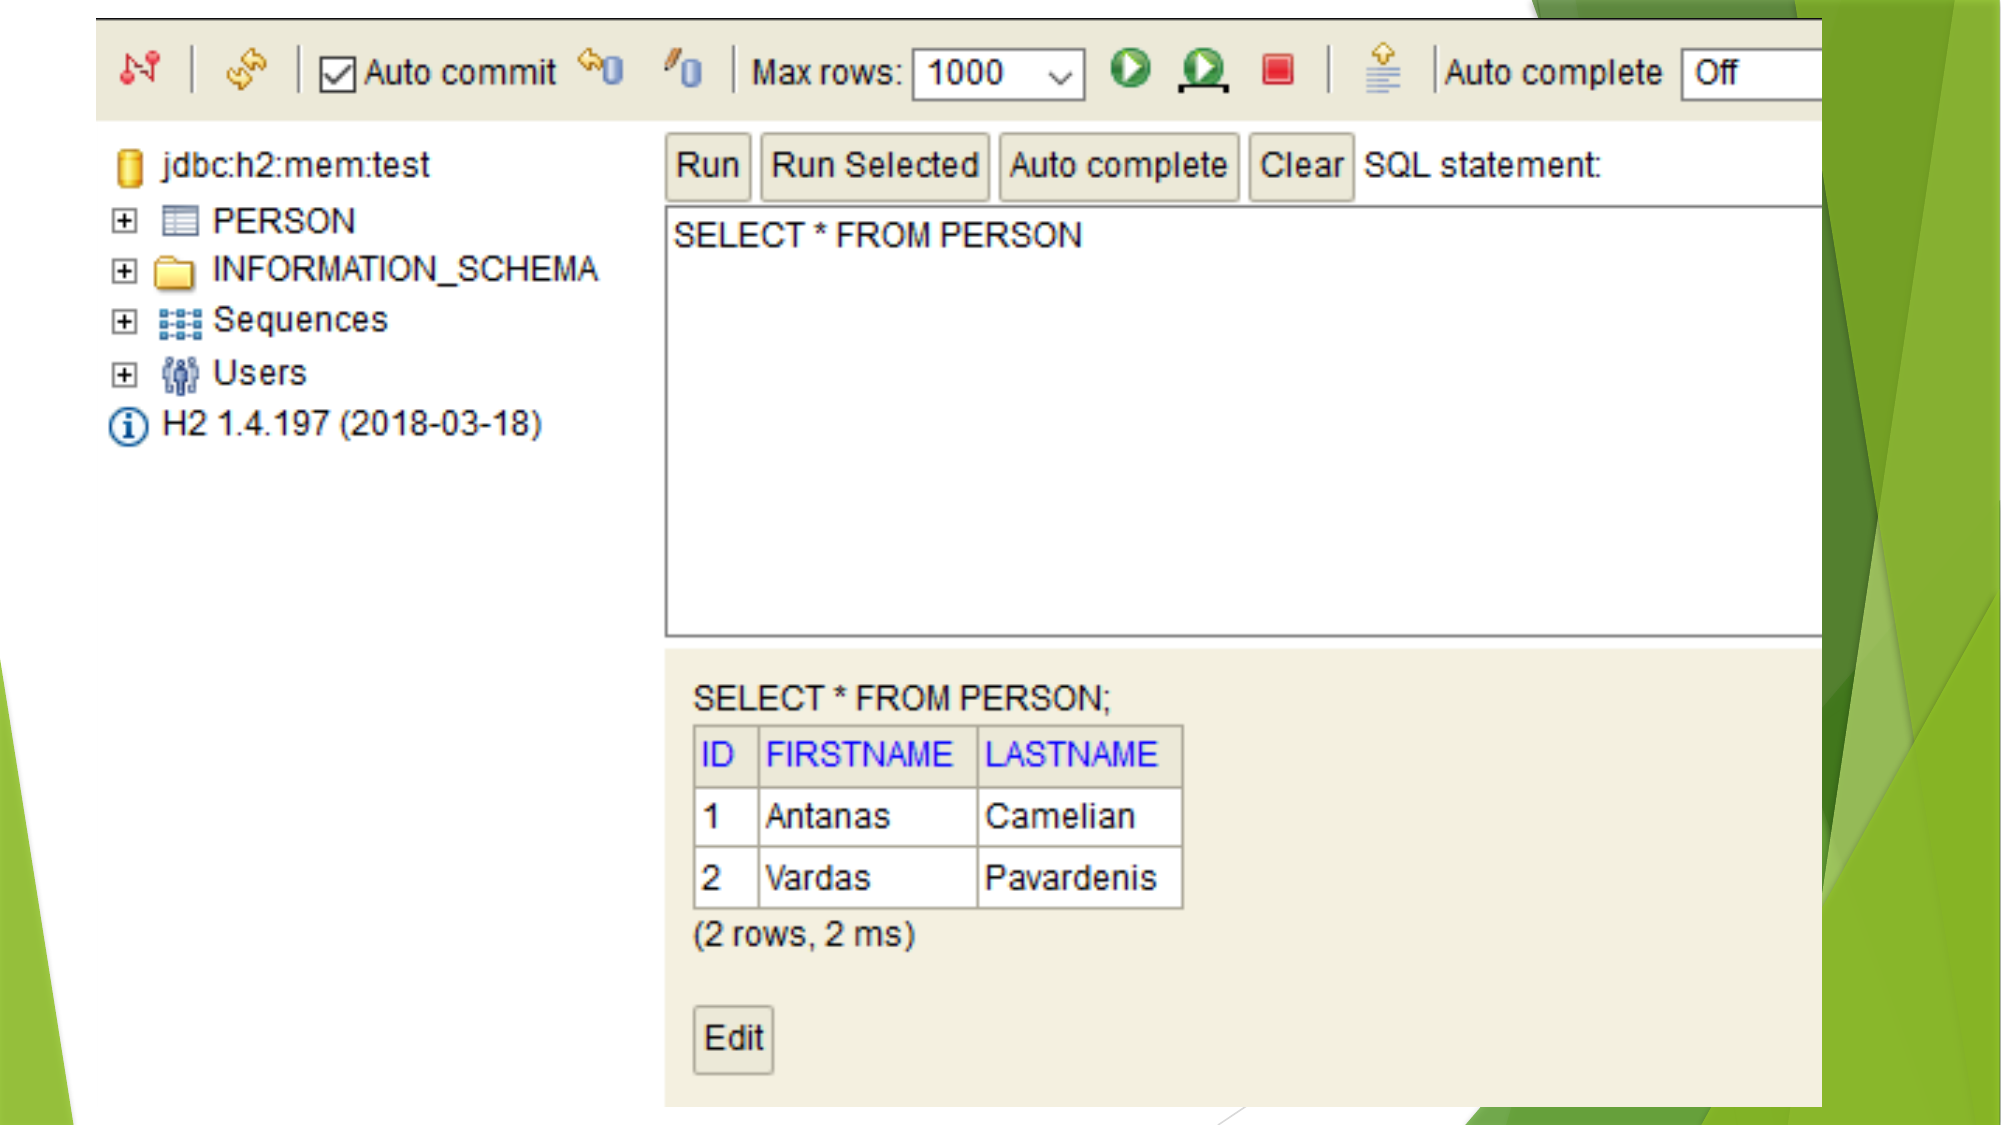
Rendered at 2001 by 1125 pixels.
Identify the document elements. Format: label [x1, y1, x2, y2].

picture [96, 17, 1823, 1108]
